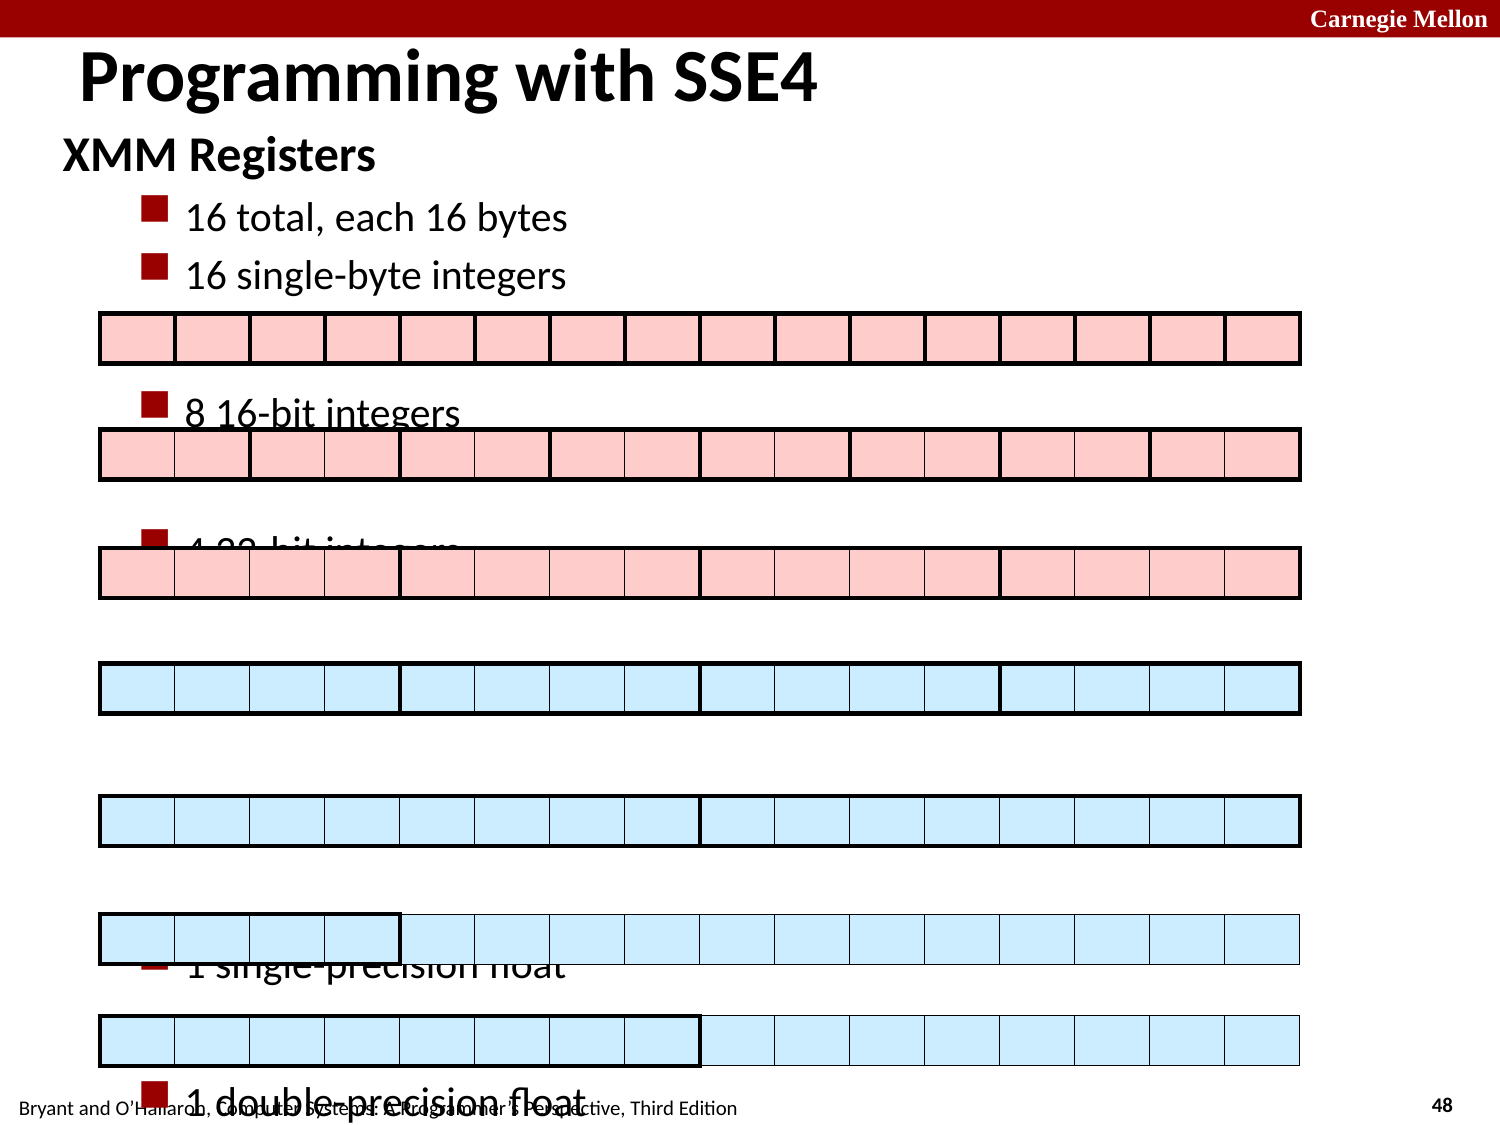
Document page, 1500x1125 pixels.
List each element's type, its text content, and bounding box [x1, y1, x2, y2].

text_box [99, 547, 1301, 599]
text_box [99, 663, 1301, 714]
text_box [99, 795, 1301, 847]
list XMM Registers 16 total, each 16 bytes 16 single-byte integers 8 16-bit integers 4 32-bit integers 4 single-precision floats 2 double-precision floats 1 single-precision float 1 double-precision float [47, 113, 1411, 997]
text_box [99, 1015, 1301, 1067]
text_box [99, 313, 1301, 364]
title Programming with SSE4 [64, 7, 1495, 136]
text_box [99, 913, 1301, 965]
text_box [99, 429, 1301, 481]
